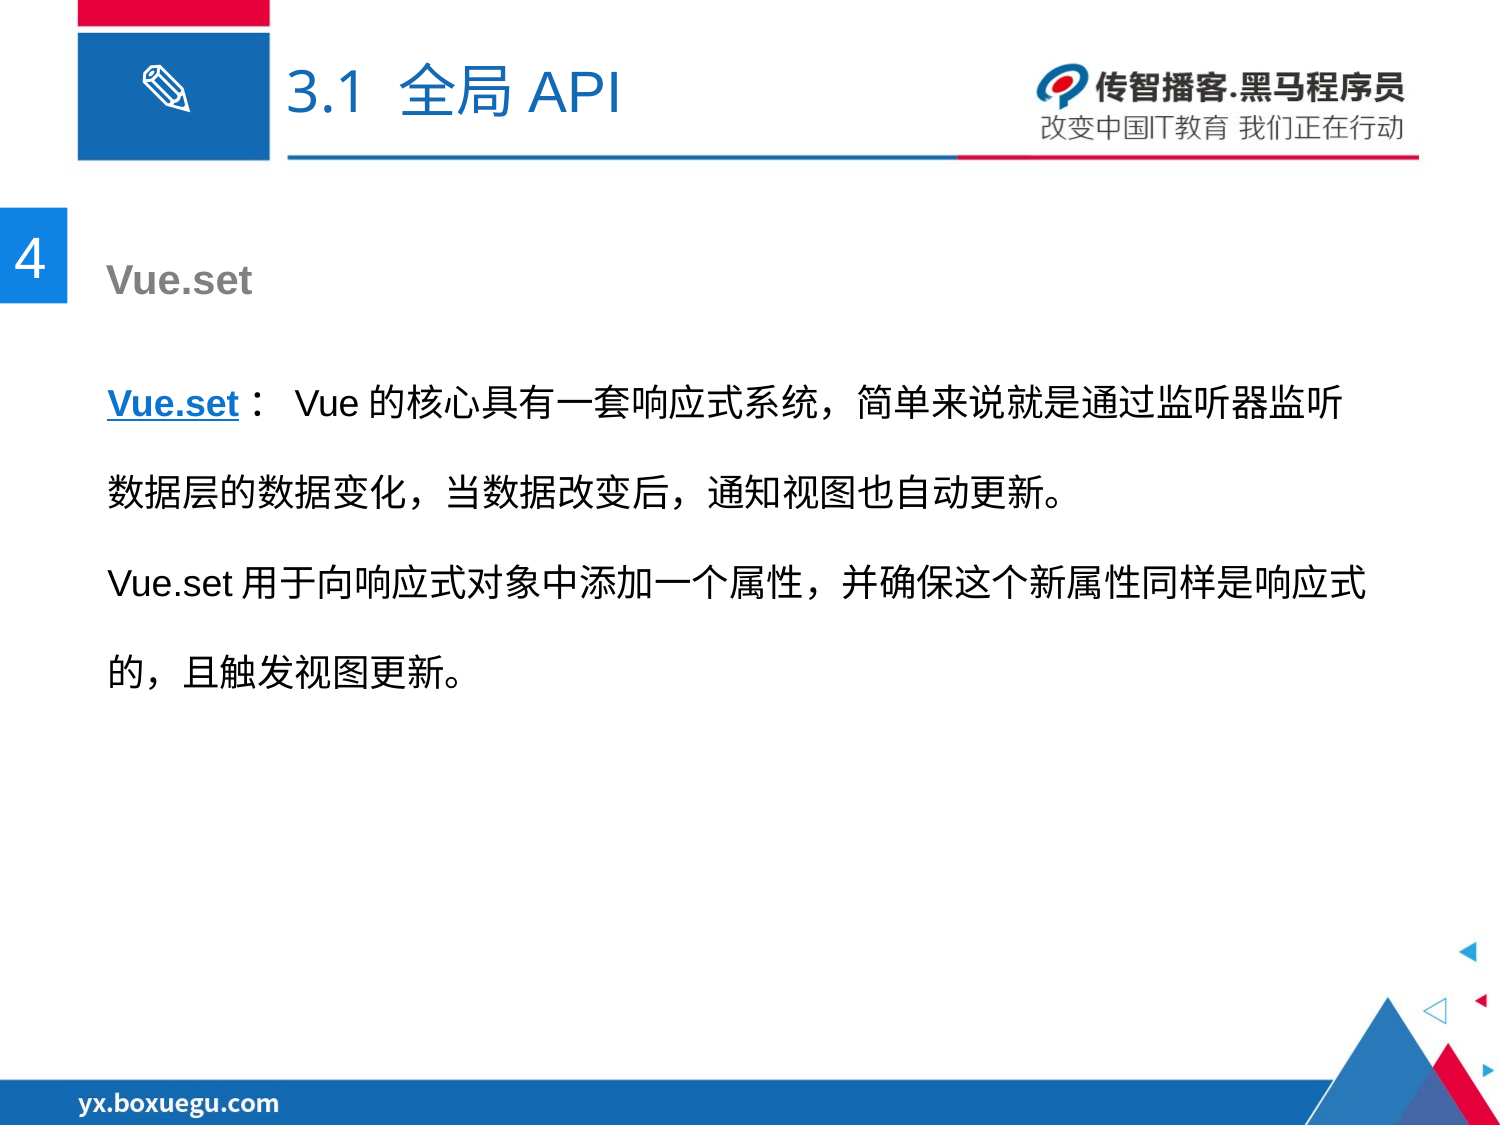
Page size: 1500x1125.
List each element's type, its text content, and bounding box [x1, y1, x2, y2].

text_box Vue.set：Vue的核心具有一套响应式系统，简单来说就是通过监听器监听数据层的数据变化，当数据改变后，通知视图也自动更新。 Vue.set用于向响应式对象中添加一个属性，并确保这个新属性同样是响应式的，且触发视图更新。 [92, 326, 1390, 702]
picture [0, 1, 1500, 1125]
title 3.1 全局API [271, 25, 1046, 153]
text_box Vue.set [69, 245, 842, 355]
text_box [0, 207, 68, 304]
